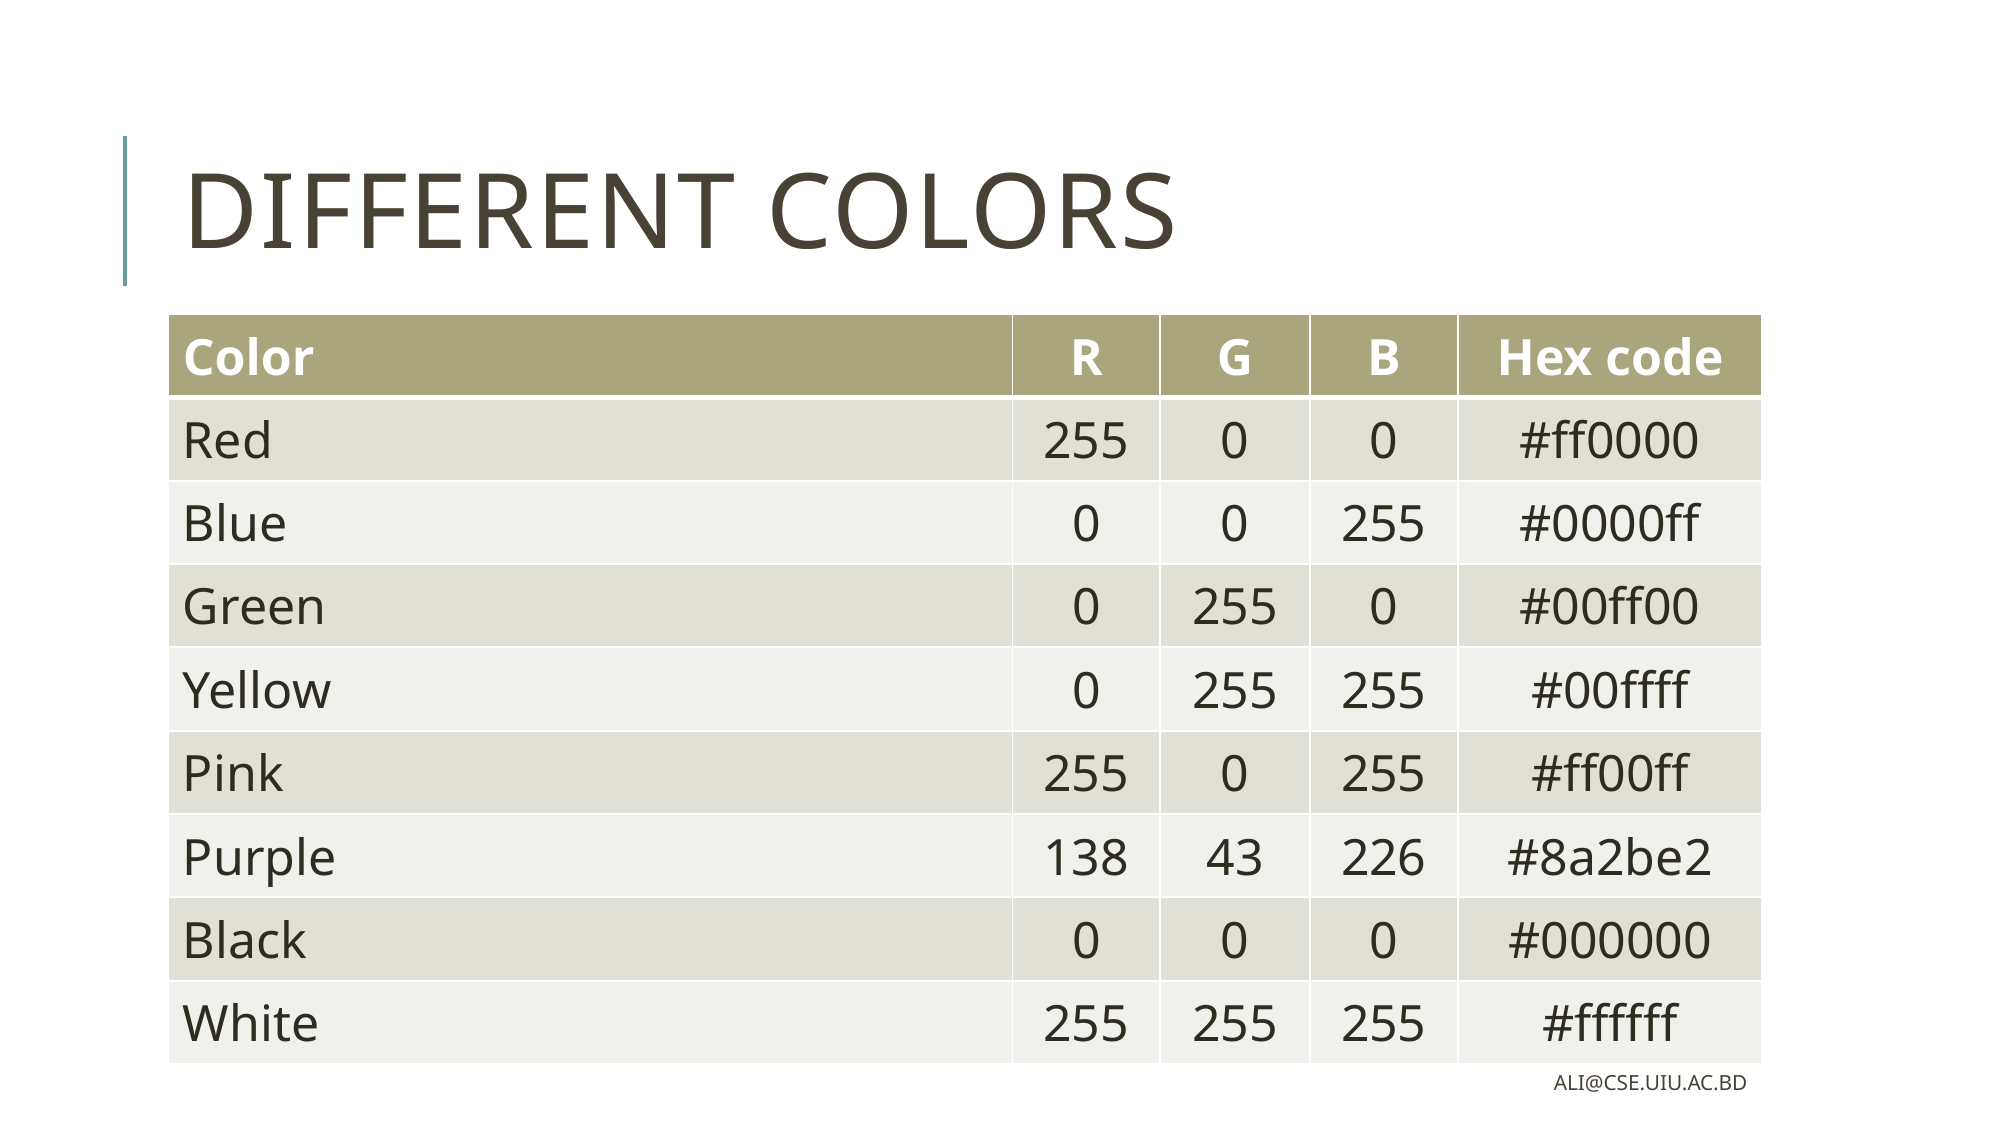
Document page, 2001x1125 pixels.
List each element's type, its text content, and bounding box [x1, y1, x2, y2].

footer ali@cse.uiu.ac.bd [794, 1061, 1763, 1107]
table_cell 255 [1161, 648, 1309, 730]
table_cell 255 [1013, 732, 1159, 813]
table_cell #ffffff [1459, 982, 1761, 1061]
table_header G [1161, 315, 1309, 395]
table_cell #00ff00 [1459, 565, 1761, 646]
table_header B [1311, 315, 1457, 395]
table_cell 0 [1161, 400, 1309, 480]
table_cell Purple [169, 815, 1012, 896]
table_cell Blue [169, 482, 1012, 563]
table_cell 255 [1013, 982, 1159, 1061]
table_cell 255 [1311, 732, 1457, 813]
table_cell 0 [1311, 898, 1457, 980]
table_cell 0 [1311, 565, 1457, 646]
table_cell 226 [1311, 815, 1457, 896]
table_cell White [169, 982, 1012, 1063]
table_cell 43 [1161, 815, 1309, 896]
table_cell Yellow [169, 648, 1012, 730]
table_cell Green [169, 565, 1012, 646]
table_cell #00ffff [1459, 648, 1761, 730]
table_cell 0 [1311, 400, 1457, 480]
table_cell 0 [1013, 898, 1159, 980]
table_cell Pink [169, 732, 1012, 813]
table_cell Red [169, 400, 1012, 480]
table_header Color [169, 315, 1012, 395]
table_cell Black [169, 898, 1012, 980]
table_cell 255 [1311, 982, 1457, 1061]
table_cell #0000ff [1459, 482, 1761, 563]
table_cell #8a2be2 [1459, 815, 1761, 896]
table_header Hex code [1459, 315, 1761, 395]
table_cell 138 [1013, 815, 1159, 896]
table_cell 0 [1161, 898, 1309, 980]
table_cell 255 [1311, 482, 1457, 563]
table_cell 0 [1161, 482, 1309, 563]
table_cell 255 [1161, 982, 1309, 1061]
table_cell 255 [1013, 400, 1159, 480]
table_cell 0 [1013, 565, 1159, 646]
table_cell 0 [1161, 732, 1309, 813]
table_cell 0 [1013, 482, 1159, 563]
table_cell 255 [1161, 565, 1309, 646]
table_header R [1013, 315, 1159, 395]
table_cell #000000 [1459, 898, 1761, 980]
table_cell 0 [1013, 648, 1159, 730]
table_cell 255 [1311, 648, 1457, 730]
title Different colors [168, 96, 1763, 313]
table_cell #ff00ff [1459, 732, 1761, 813]
table_cell #ff0000 [1459, 400, 1761, 480]
